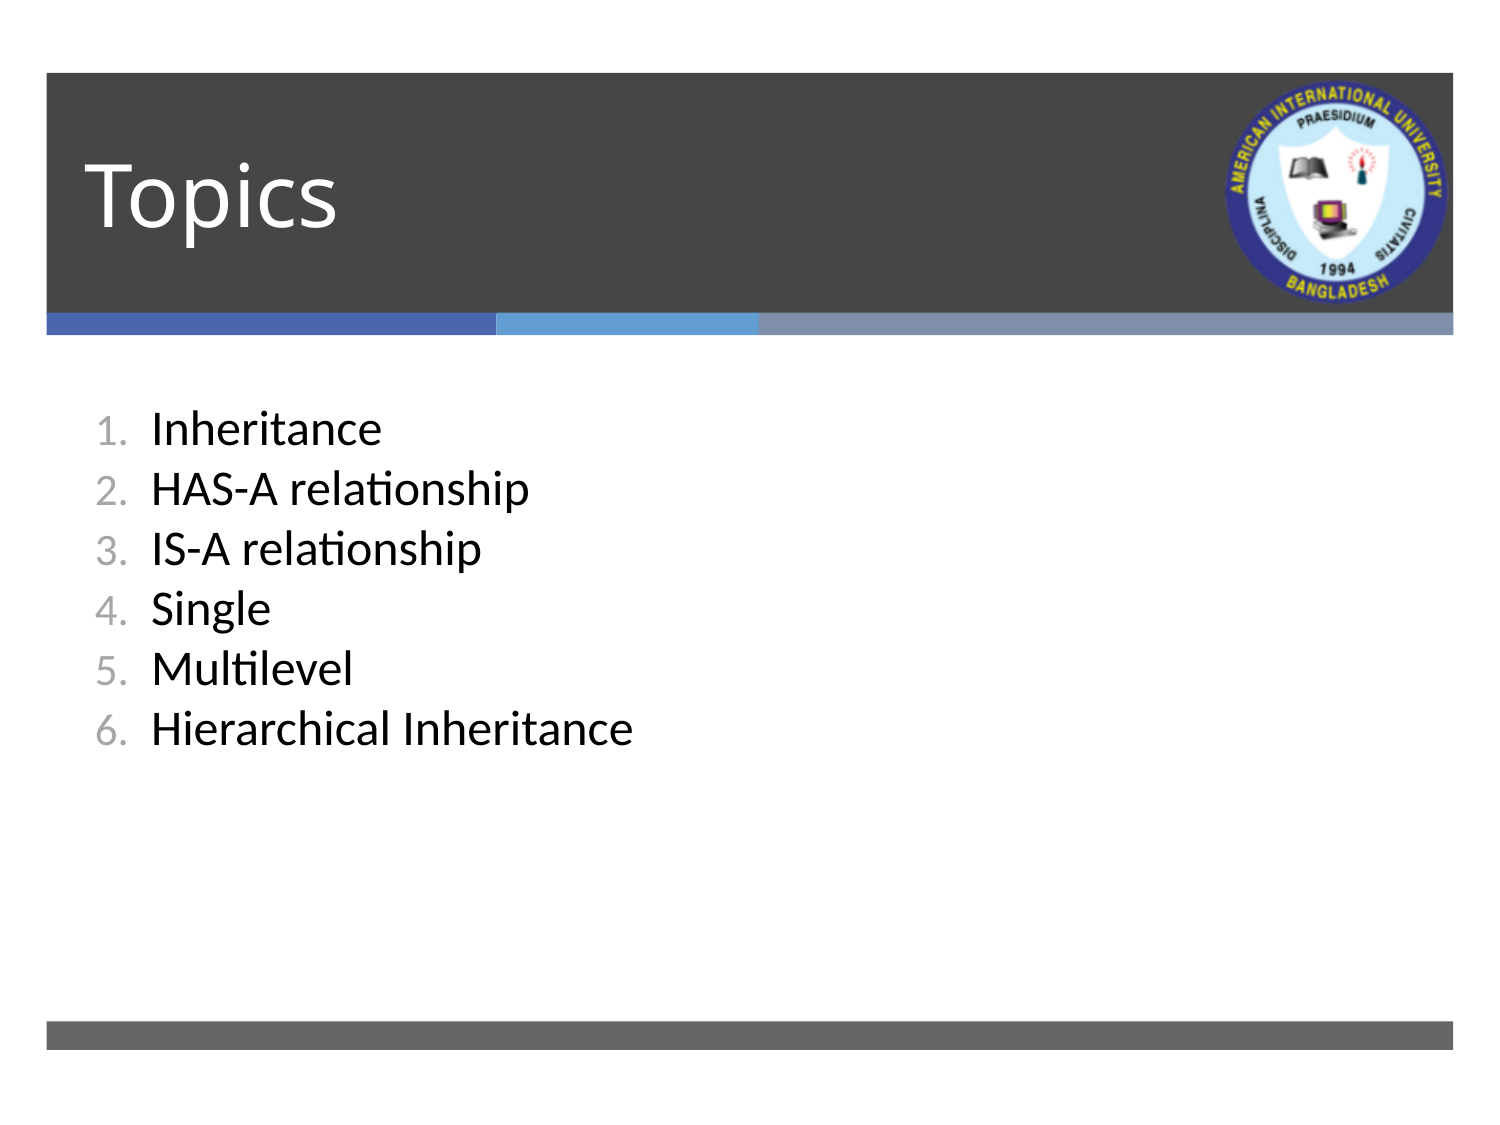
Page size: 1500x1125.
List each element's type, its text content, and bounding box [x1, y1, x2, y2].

subtitle Inheritance HAS-A relationship IS-A relationship Single Multilevel Hierarchical Inheritance [79, 387, 1352, 882]
title Topics [69, 73, 1351, 253]
picture [1220, 75, 1454, 310]
